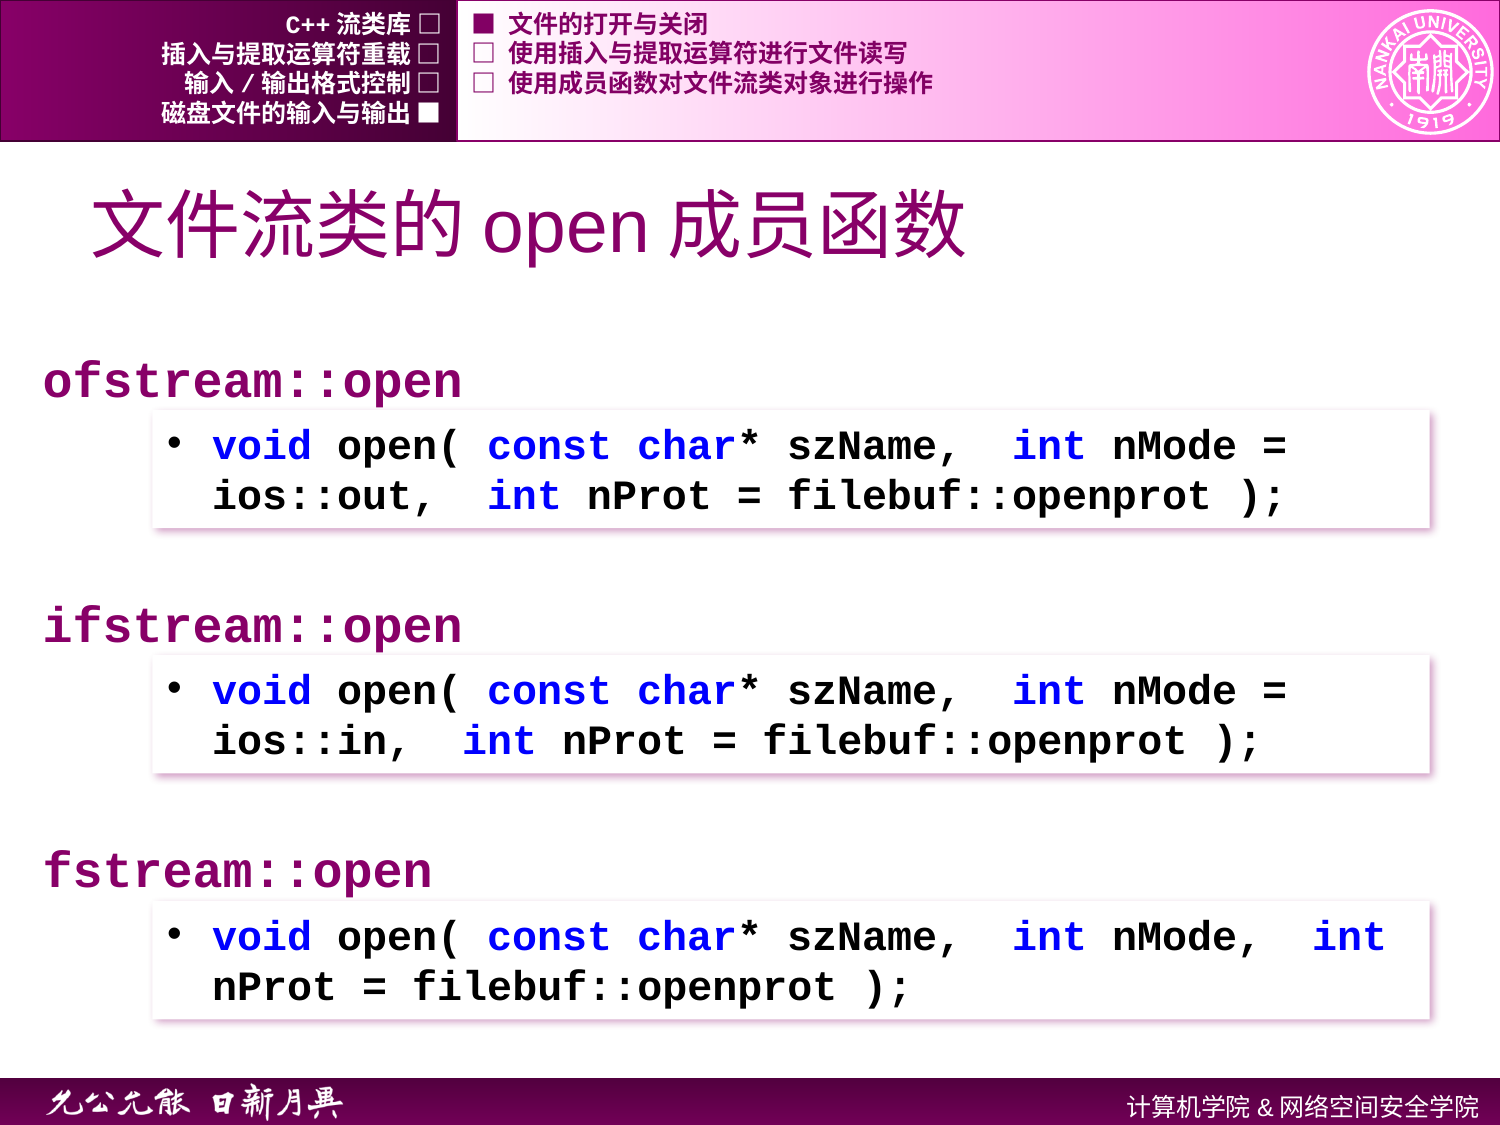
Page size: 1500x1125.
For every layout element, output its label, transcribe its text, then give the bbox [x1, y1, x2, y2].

text_box □ 使用成员函数对文件流类对象进行操作 [455, 66, 1361, 99]
text_box ifstream::open [27, 584, 590, 660]
text_box 输入/输出格式控制 □ [0, 66, 455, 95]
text_box fstream::open [27, 829, 560, 905]
text_box ofstream::open [27, 339, 590, 415]
text_box C++流类库 □ [0, 7, 455, 36]
text_box 插入与提取运算符重载 □ [0, 36, 455, 66]
text_box void open( const char* szName, int nMode = ios::out, int nProt = filebuf::openprot ); [150, 408, 1432, 530]
text_box void open( const char* szName, int nMode, int nProt = filebuf::openprot ); [150, 899, 1432, 1022]
title 文件流类的open成员函数 [74, 163, 1426, 282]
text_box 磁盘文件的输入与输出 ■ [0, 95, 459, 129]
text_box ■ 文件的打开与关闭 [455, 7, 1361, 36]
text_box void open( const char* szName, int nMode = ios::in, int nProt = filebuf::openprot ); [150, 653, 1432, 775]
text_box □ 使用插入与提取运算符进行文件读写 [455, 36, 1361, 66]
picture [35, 1081, 356, 1122]
